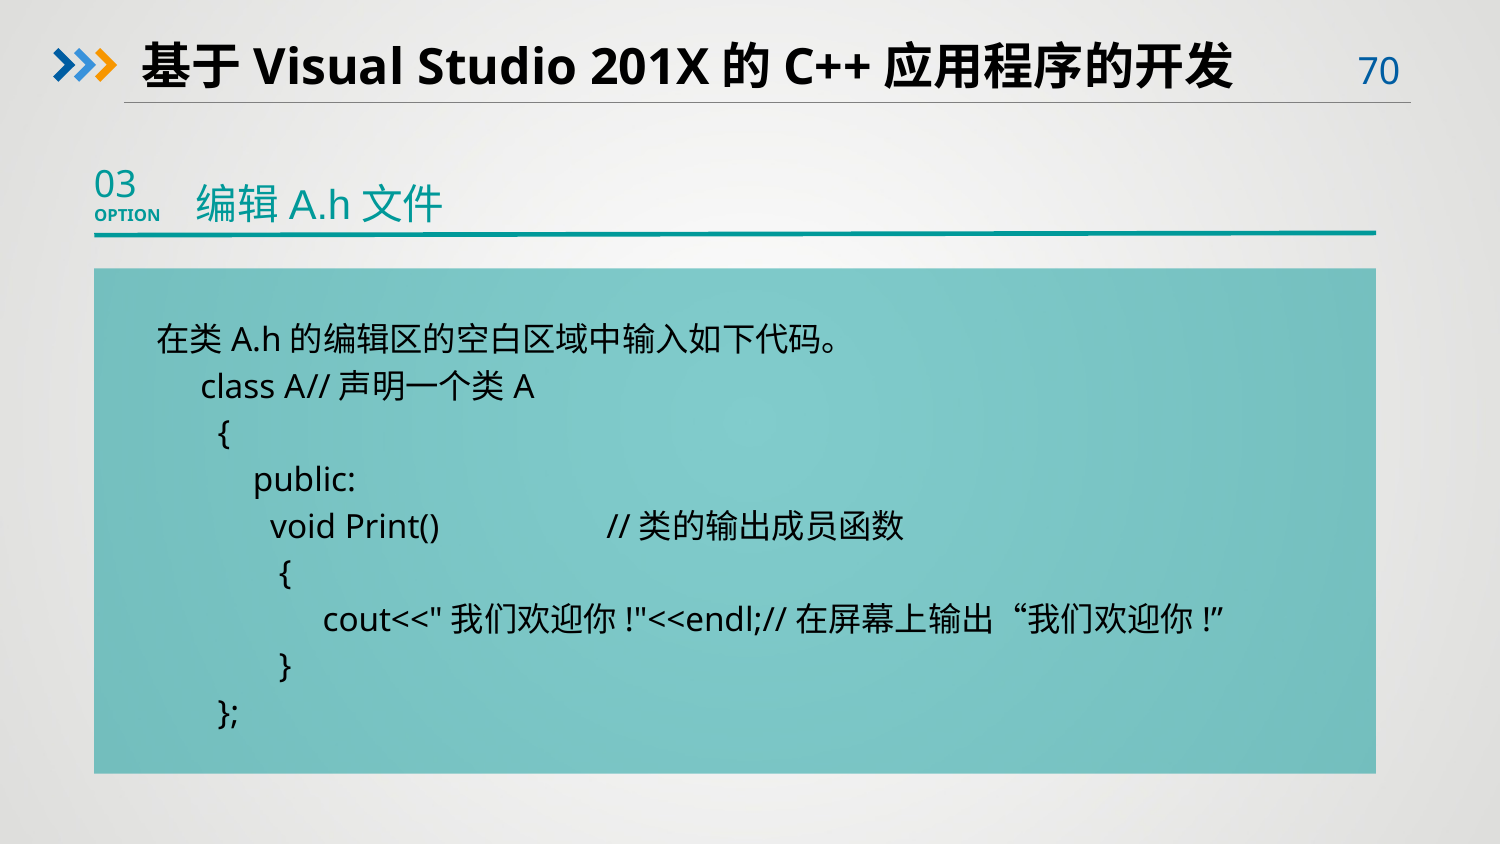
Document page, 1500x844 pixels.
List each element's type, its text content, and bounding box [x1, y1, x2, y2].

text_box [79, 159, 176, 234]
text_box 编辑A.h文件 [180, 157, 795, 231]
text_box 基于Visual Studio 201X的C++应用程序的开发 [141, 54, 1368, 136]
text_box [93, 232, 1377, 236]
text_box 在类A.h的编辑区的空白区域中输入如下代码。 class A //声明一个类A { public: void Print() //类的输出成员函数 { cout<<"我们欢迎你!"<<endl;//在屏幕上输出“我们欢迎你!” } }; [141, 310, 1288, 739]
text_box [92, 266, 1378, 776]
picture [0, 0, 1500, 844]
